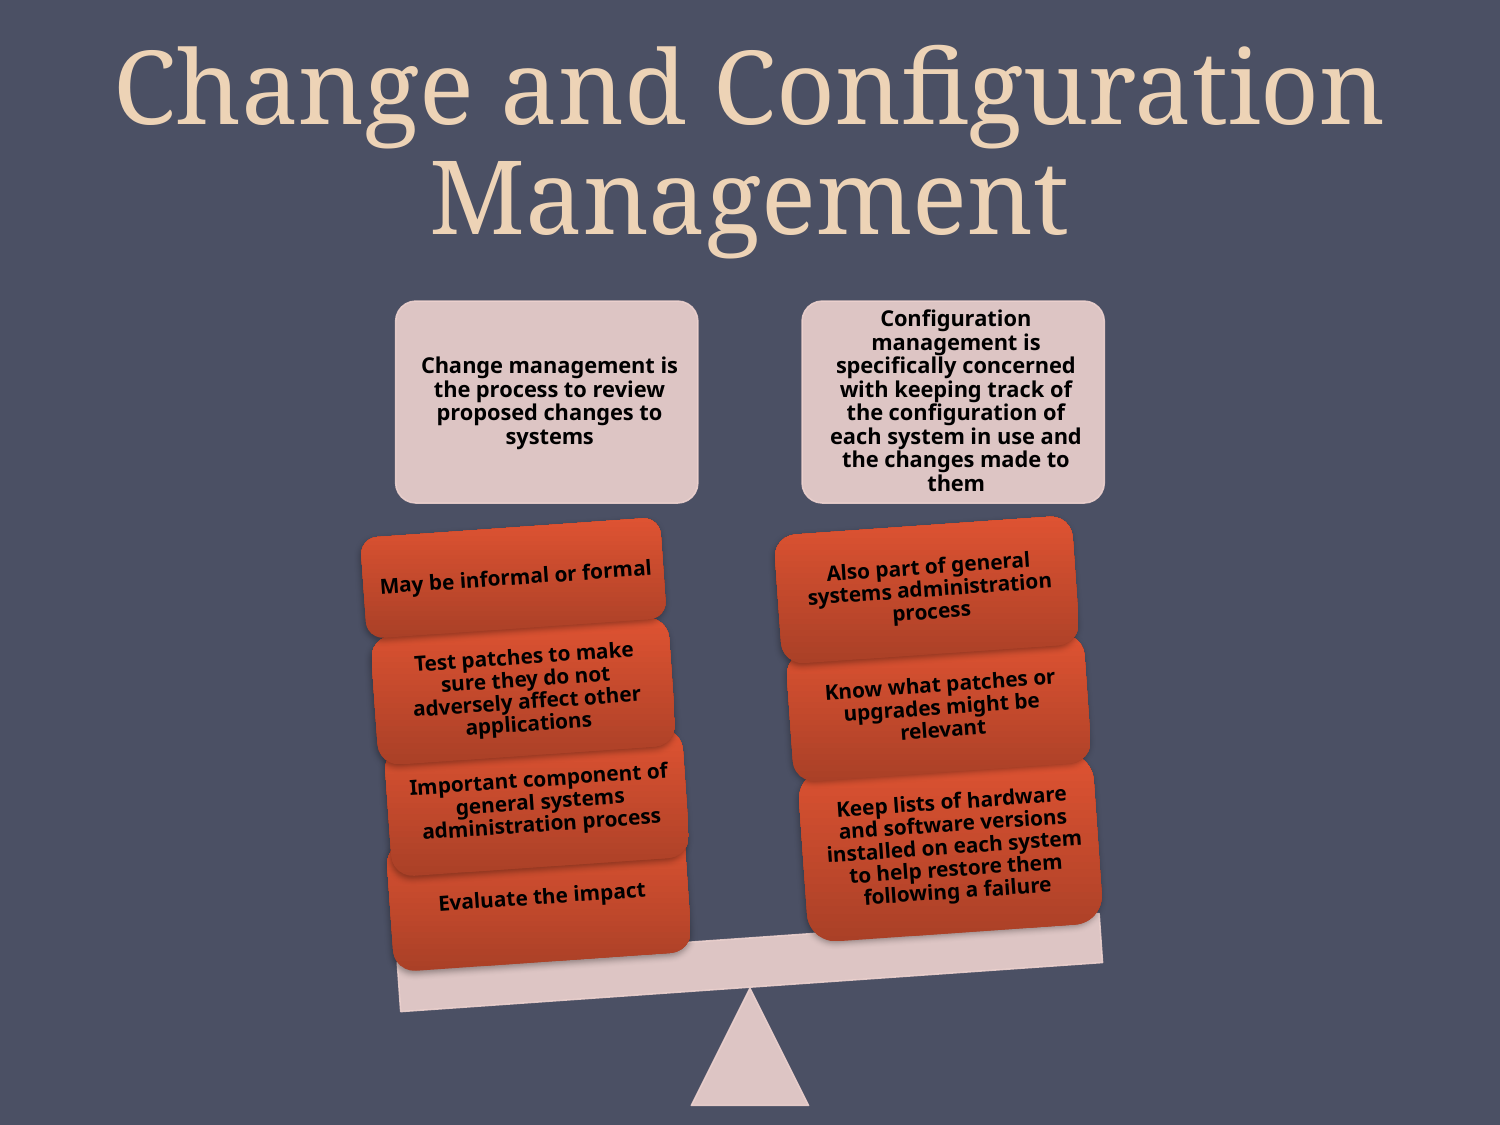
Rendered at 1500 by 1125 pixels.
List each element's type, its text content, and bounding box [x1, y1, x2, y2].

title Change and Configuration Management [75, 0, 1425, 263]
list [74, 312, 1426, 1095]
